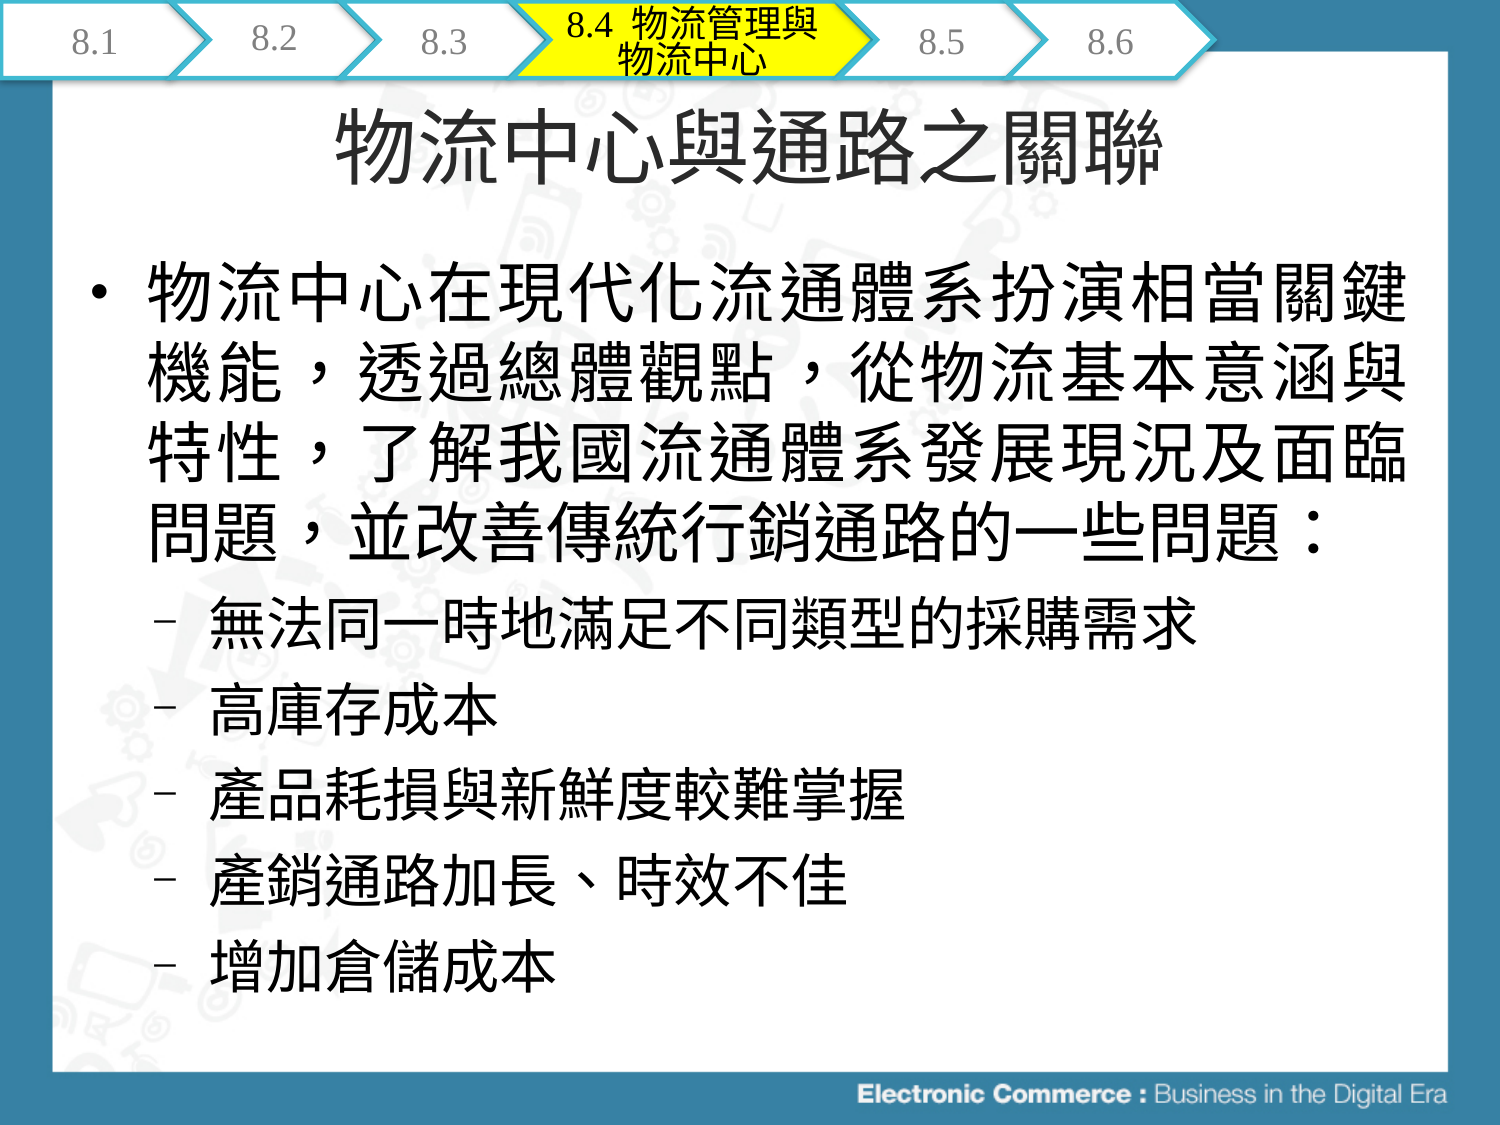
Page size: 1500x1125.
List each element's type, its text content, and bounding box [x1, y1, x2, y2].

picture [0, 0, 1500, 1125]
title 物流中心與通路之關聯 [652, 58, 1447, 246]
title 物流中心與通路之關聯 [53, 88, 563, 246]
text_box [568, 0, 647, 647]
list 物流中心在現代化流通體系扮演相當關鍵機能，透過總體觀點，從物流基本意涵與特性，了解我國流通體系發展現況及面臨問題，並改善傳統行銷通路的一些問題： 無法同一時地滿足不同類型的採購需求 高庫存成本 產品耗損與新鮮度較難掌握 產銷通路加長、時效不佳 增加倉儲成本 [75, 243, 1424, 1083]
